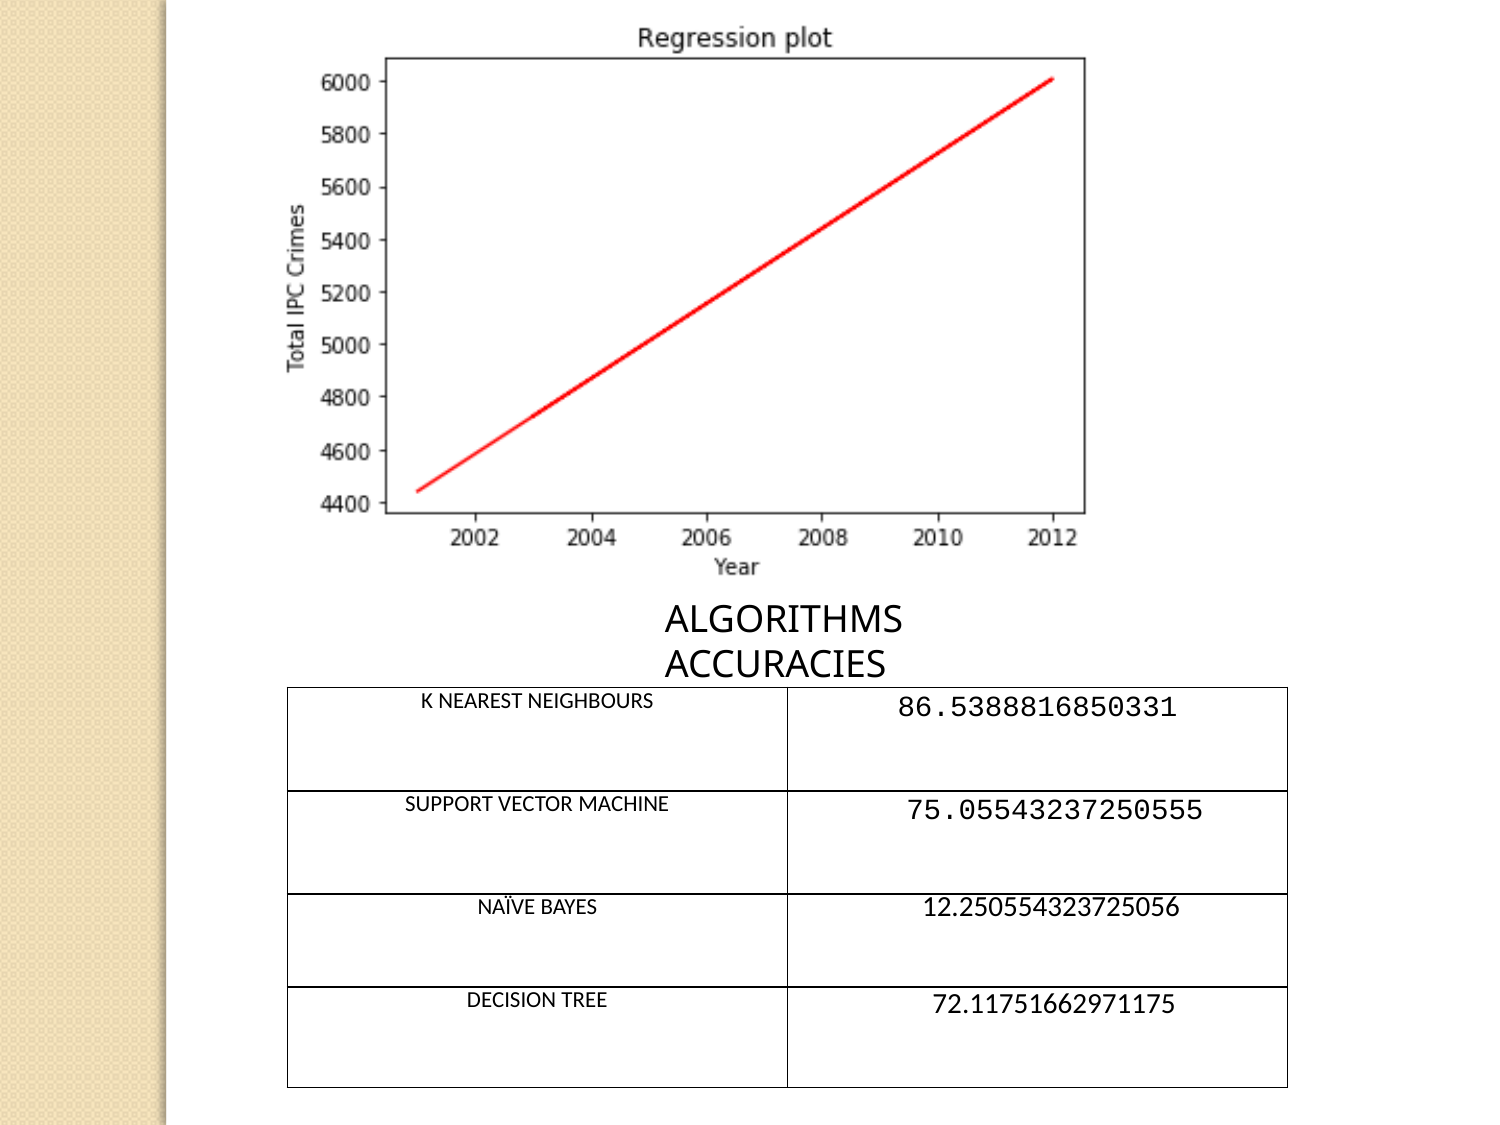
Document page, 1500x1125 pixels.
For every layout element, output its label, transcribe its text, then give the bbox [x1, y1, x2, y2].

table_cell 12.250554323725056 [788, 895, 1287, 986]
table_cell 72.11751662971175 [788, 988, 1287, 1087]
table_cell SUPPORT VECTOR MACHINE [288, 792, 787, 893]
table_header K NEAREST NEIGHBOURS [288, 688, 787, 790]
table_cell NAÏVE BAYES [288, 895, 787, 986]
table_cell DECISION TREE [288, 988, 787, 1087]
table_cell 75.05543237250555 [788, 792, 1287, 893]
table_header 86.5388816850331 [788, 688, 1287, 790]
text_box ALGORITHMS ACCURACIES [649, 604, 938, 693]
picture [274, 12, 1106, 592]
